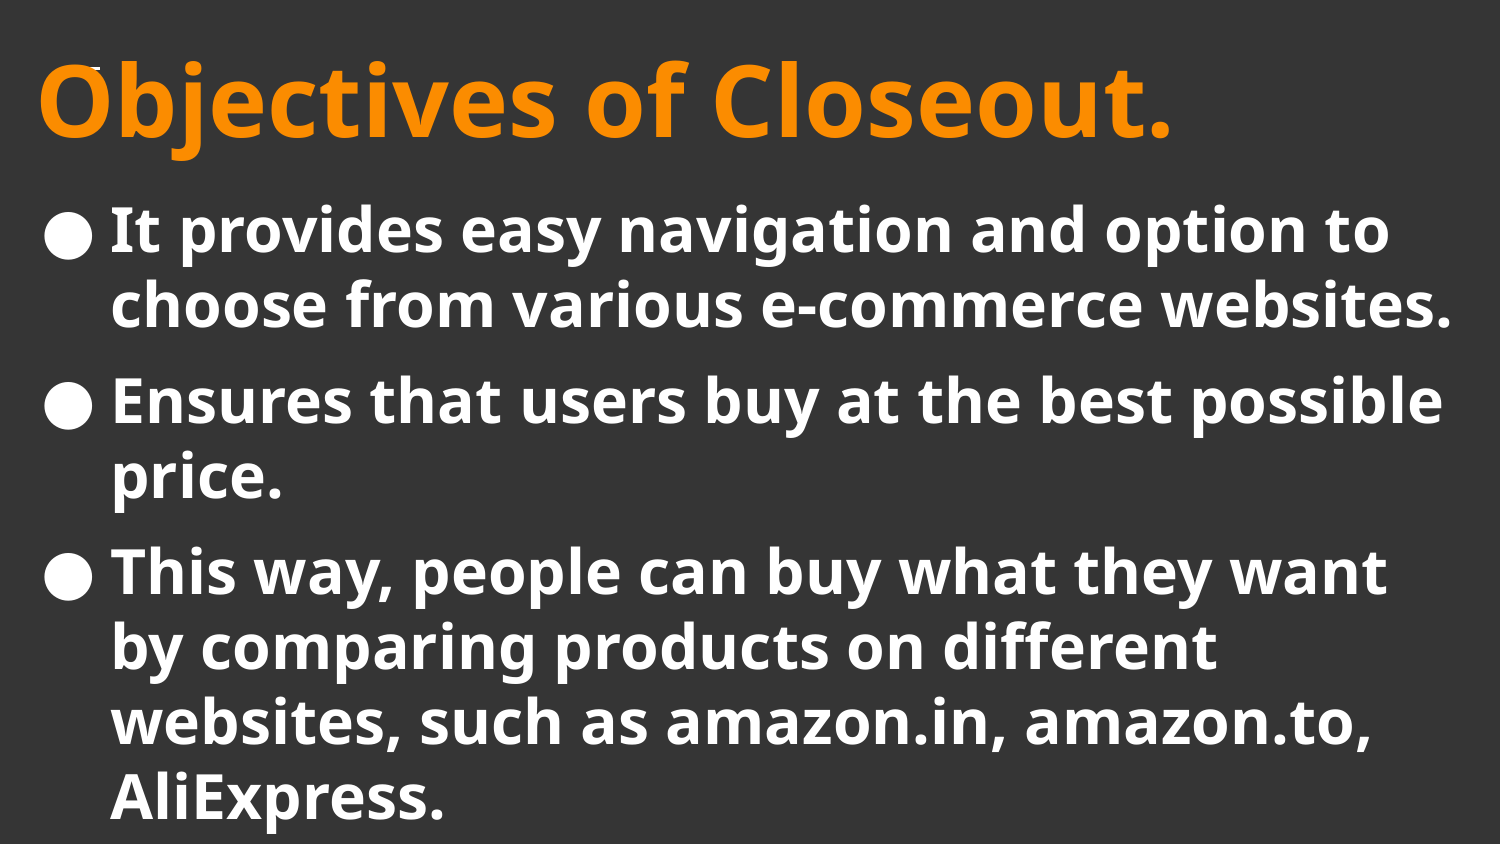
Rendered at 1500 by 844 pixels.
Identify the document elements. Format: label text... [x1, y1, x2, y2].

title Objectives of Closeout. It provides easy navigation and option to choose from various e-commerce websites. Ensures that users buy at the best possible price. This way, people can buy what they want by comparing products on different websites, such as amazon.in, amazon.to, AliExpress. [20, 22, 1475, 815]
